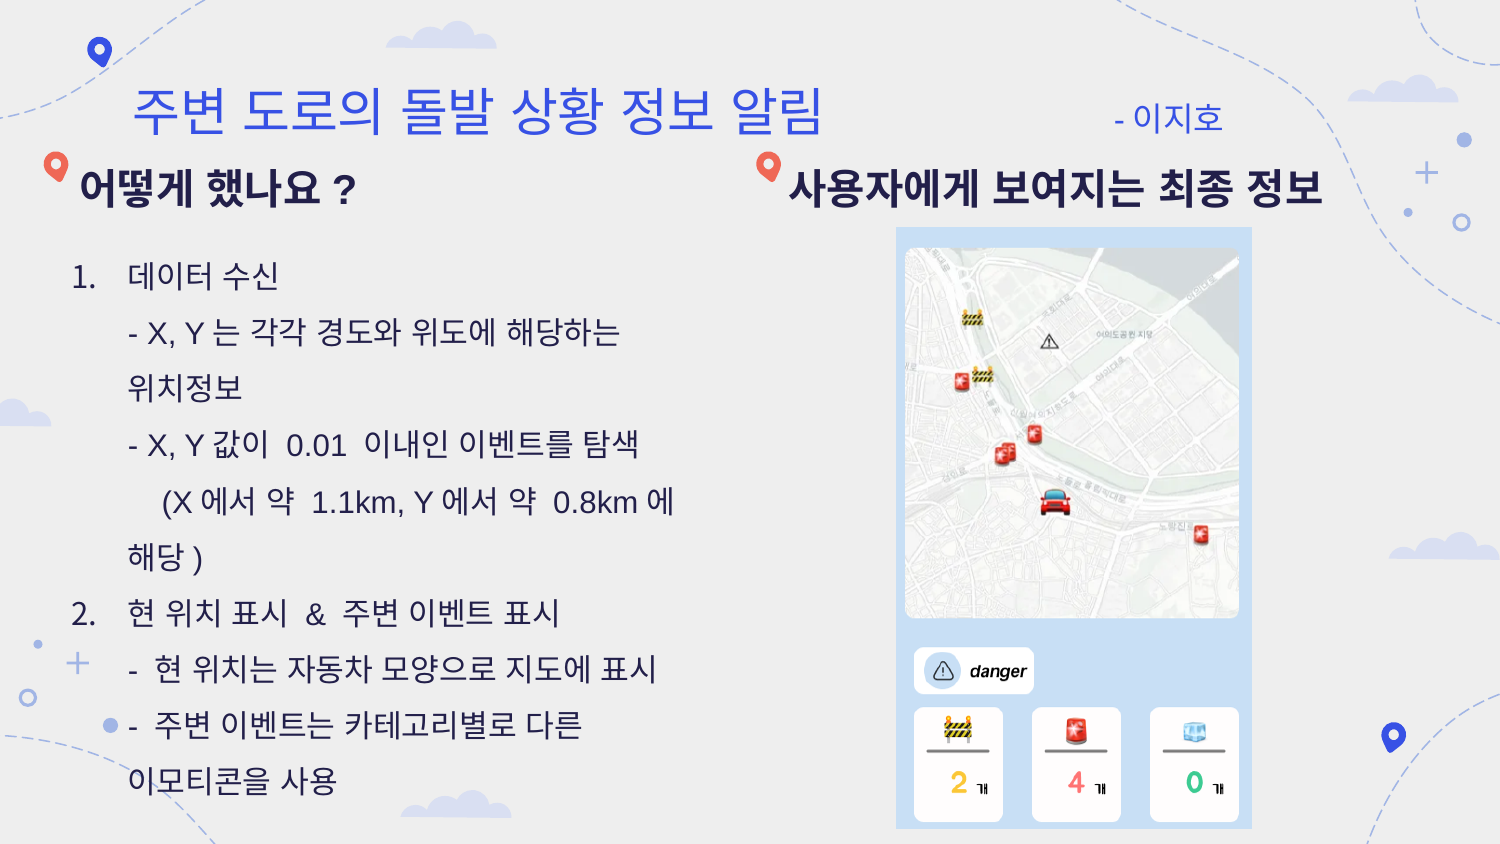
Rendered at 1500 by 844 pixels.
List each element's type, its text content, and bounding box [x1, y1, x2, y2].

subtitle 어떻게 했나요? [64, 141, 564, 228]
subtitle 사용자에게 보여지는 최종 정보 [773, 141, 1459, 228]
subtitle 데이터 수신 - X, Y는 각각 경도와 위도에 해당하는 위치정보 - X, Y값이 0.01 이내인 이벤트를 탐색 (X에서 약 1.1km, Y에서 약 0.8km에 해당) 현 위치 표시 & 주변 이벤트 표시 - 현 위치는 자동차 모양으로 지도에 표시 - 주변 이벤트는 카테고리별로 다른 이모티콘을 사용 [56, 223, 742, 844]
picture [896, 227, 1252, 829]
text_box [43, 151, 69, 183]
text_box [756, 159, 781, 183]
title 주변 도로의 돌발 상황 정보 알림 -이지호 [117, 64, 1382, 159]
